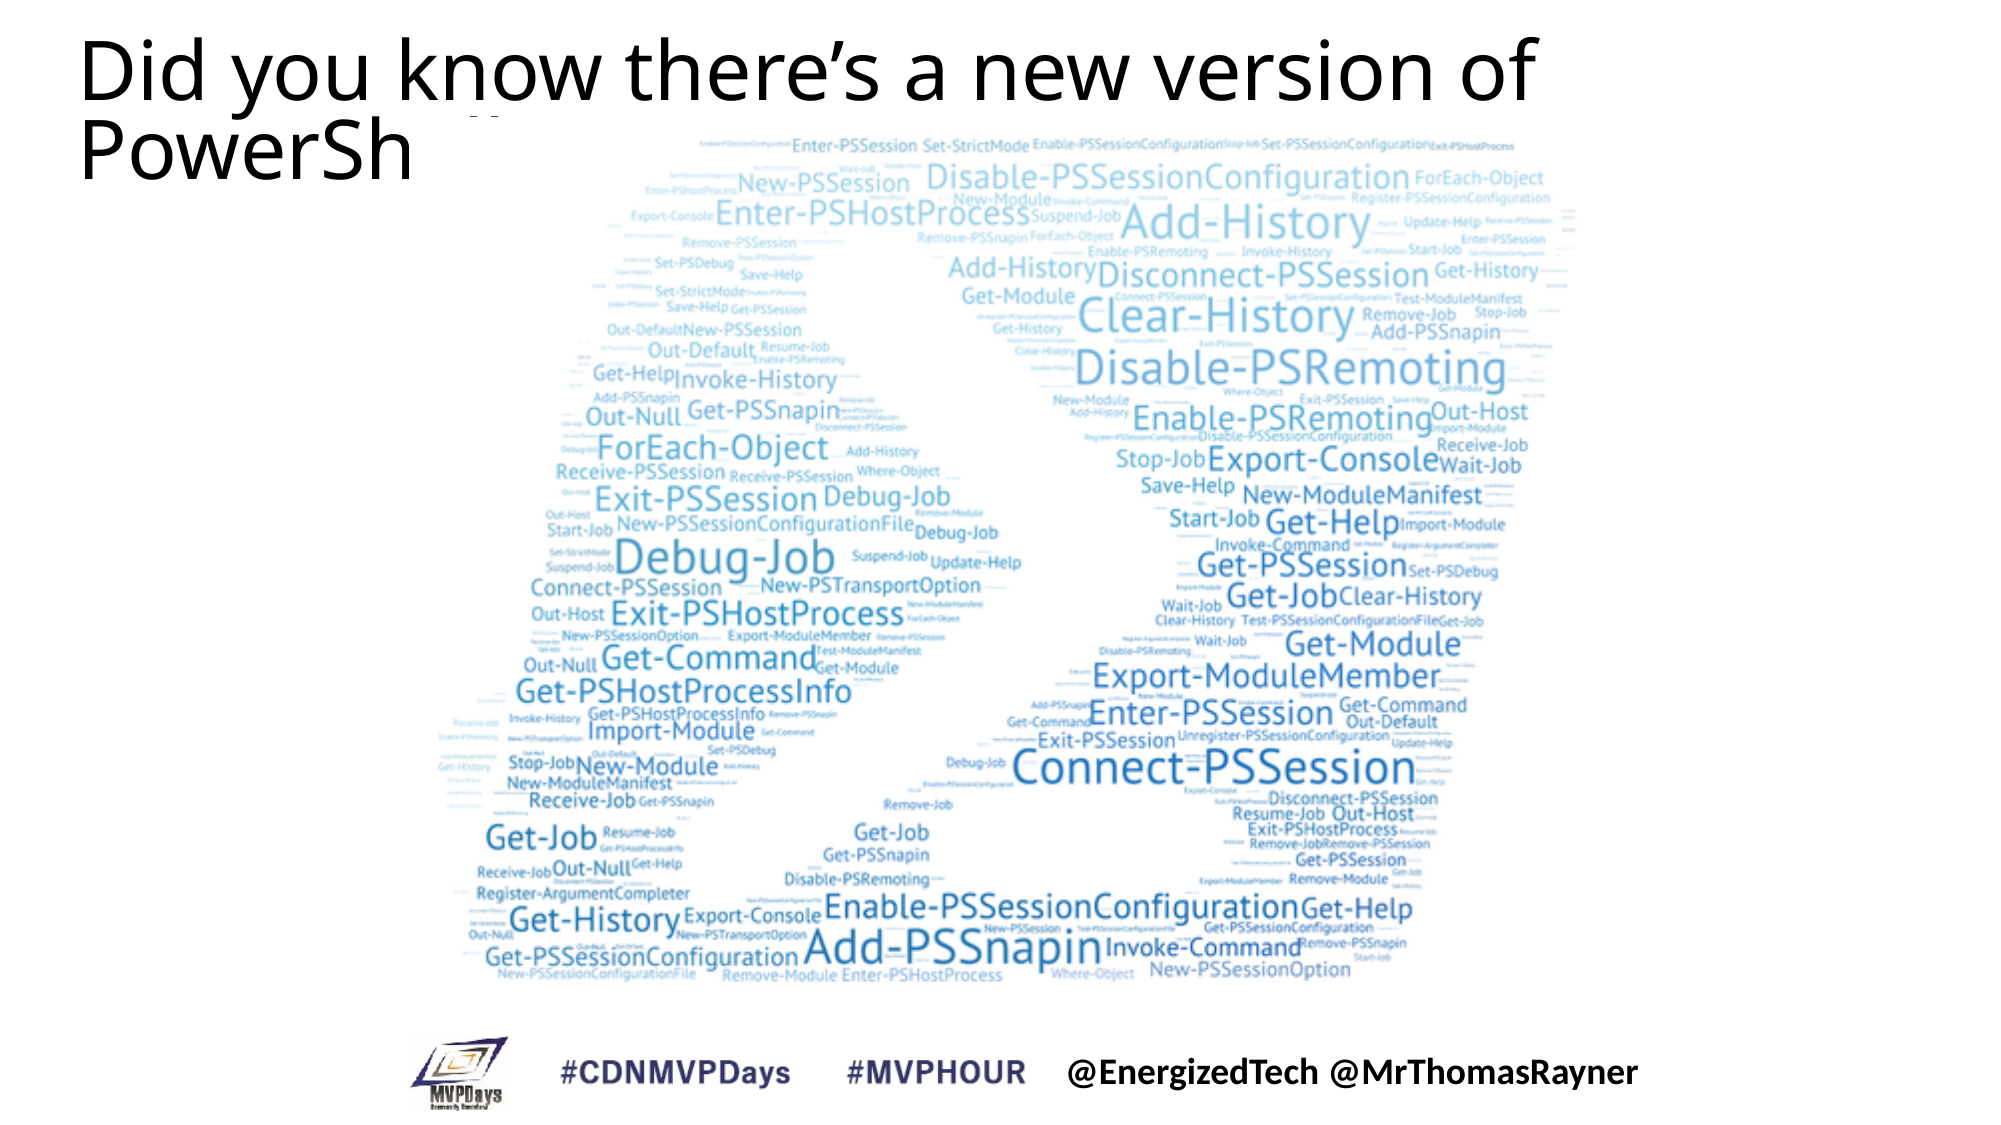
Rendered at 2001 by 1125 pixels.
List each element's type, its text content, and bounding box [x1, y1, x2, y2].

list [409, 116, 1606, 1005]
picture [399, 1036, 1041, 1111]
title Did you know there’s a new version of PowerShell? [62, 29, 1953, 205]
